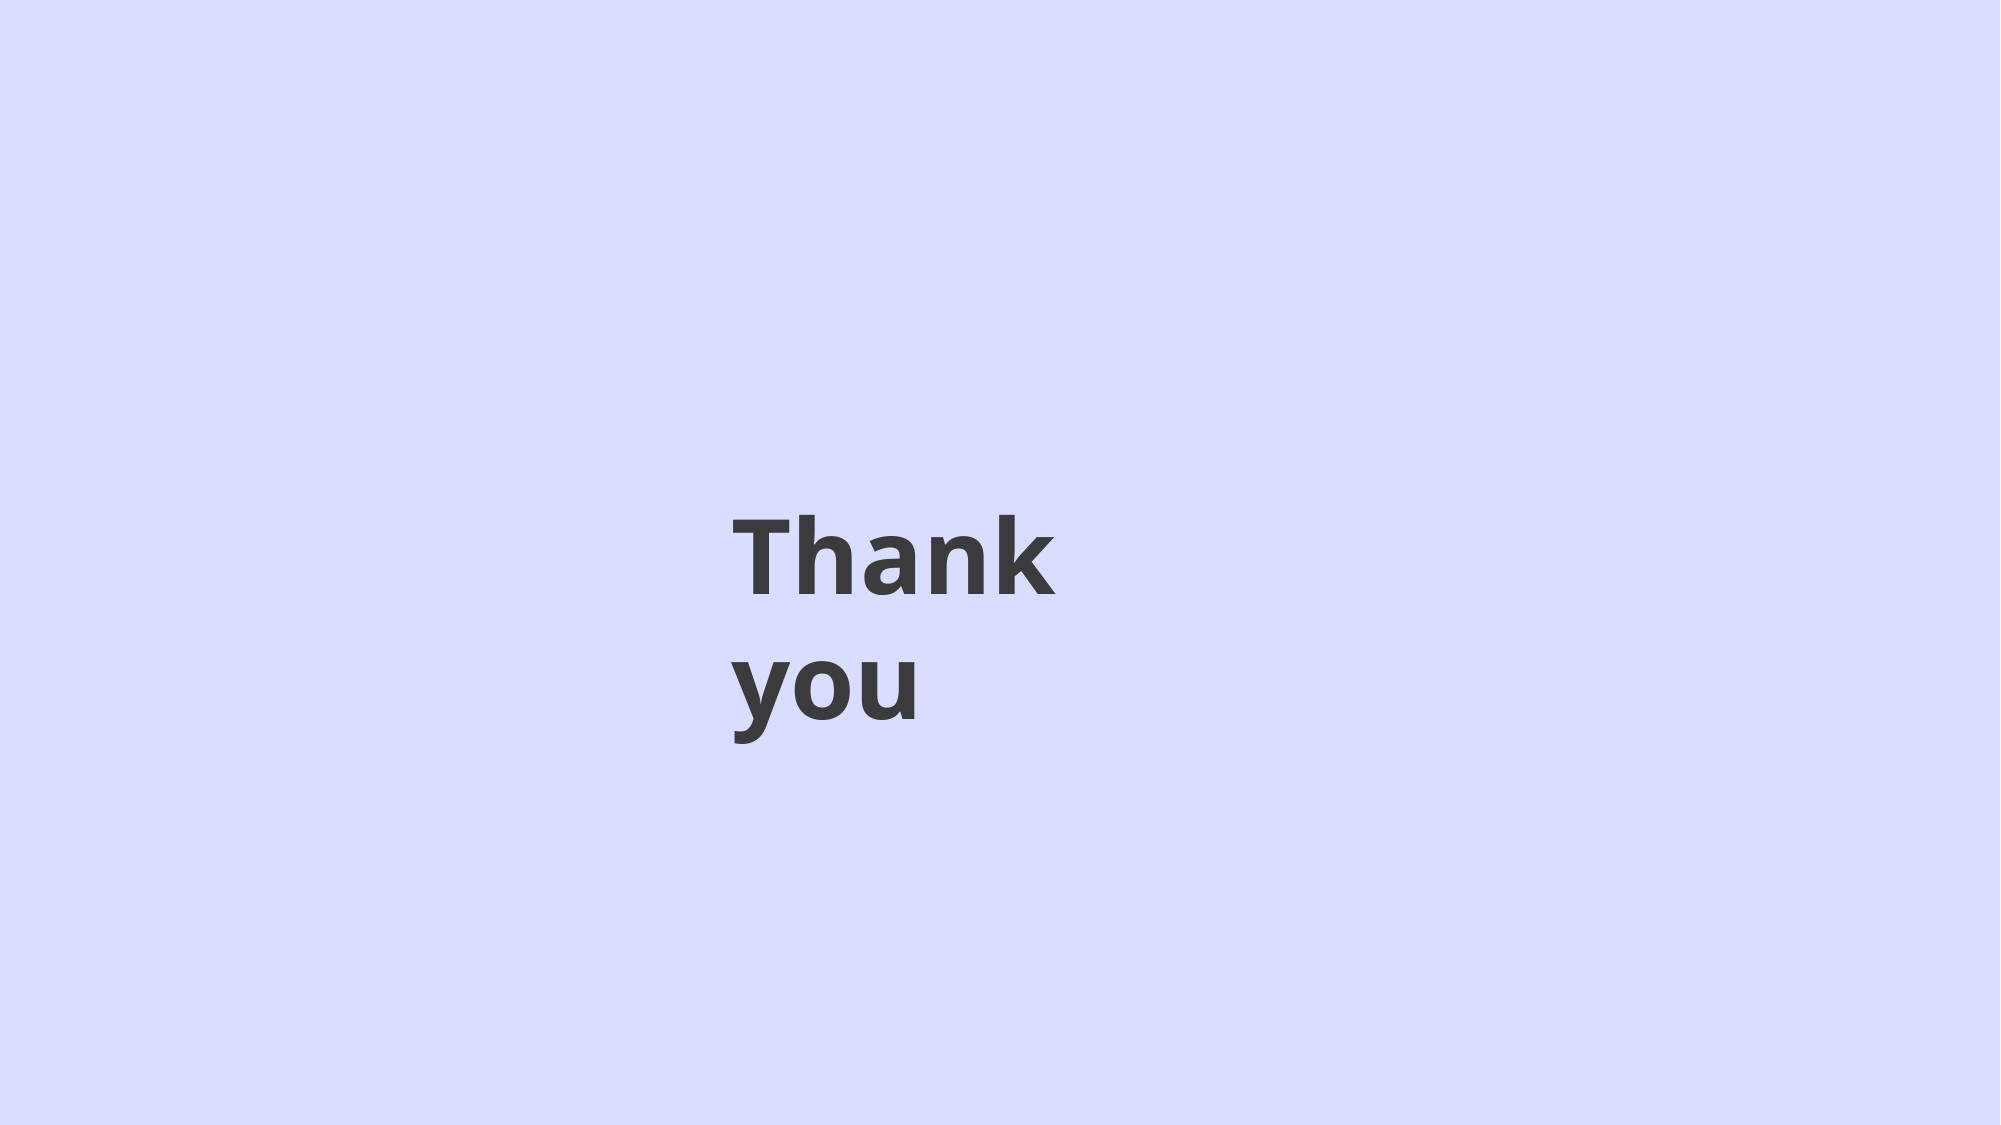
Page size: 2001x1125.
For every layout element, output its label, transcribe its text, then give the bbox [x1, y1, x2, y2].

title Thank you [729, 488, 1271, 741]
